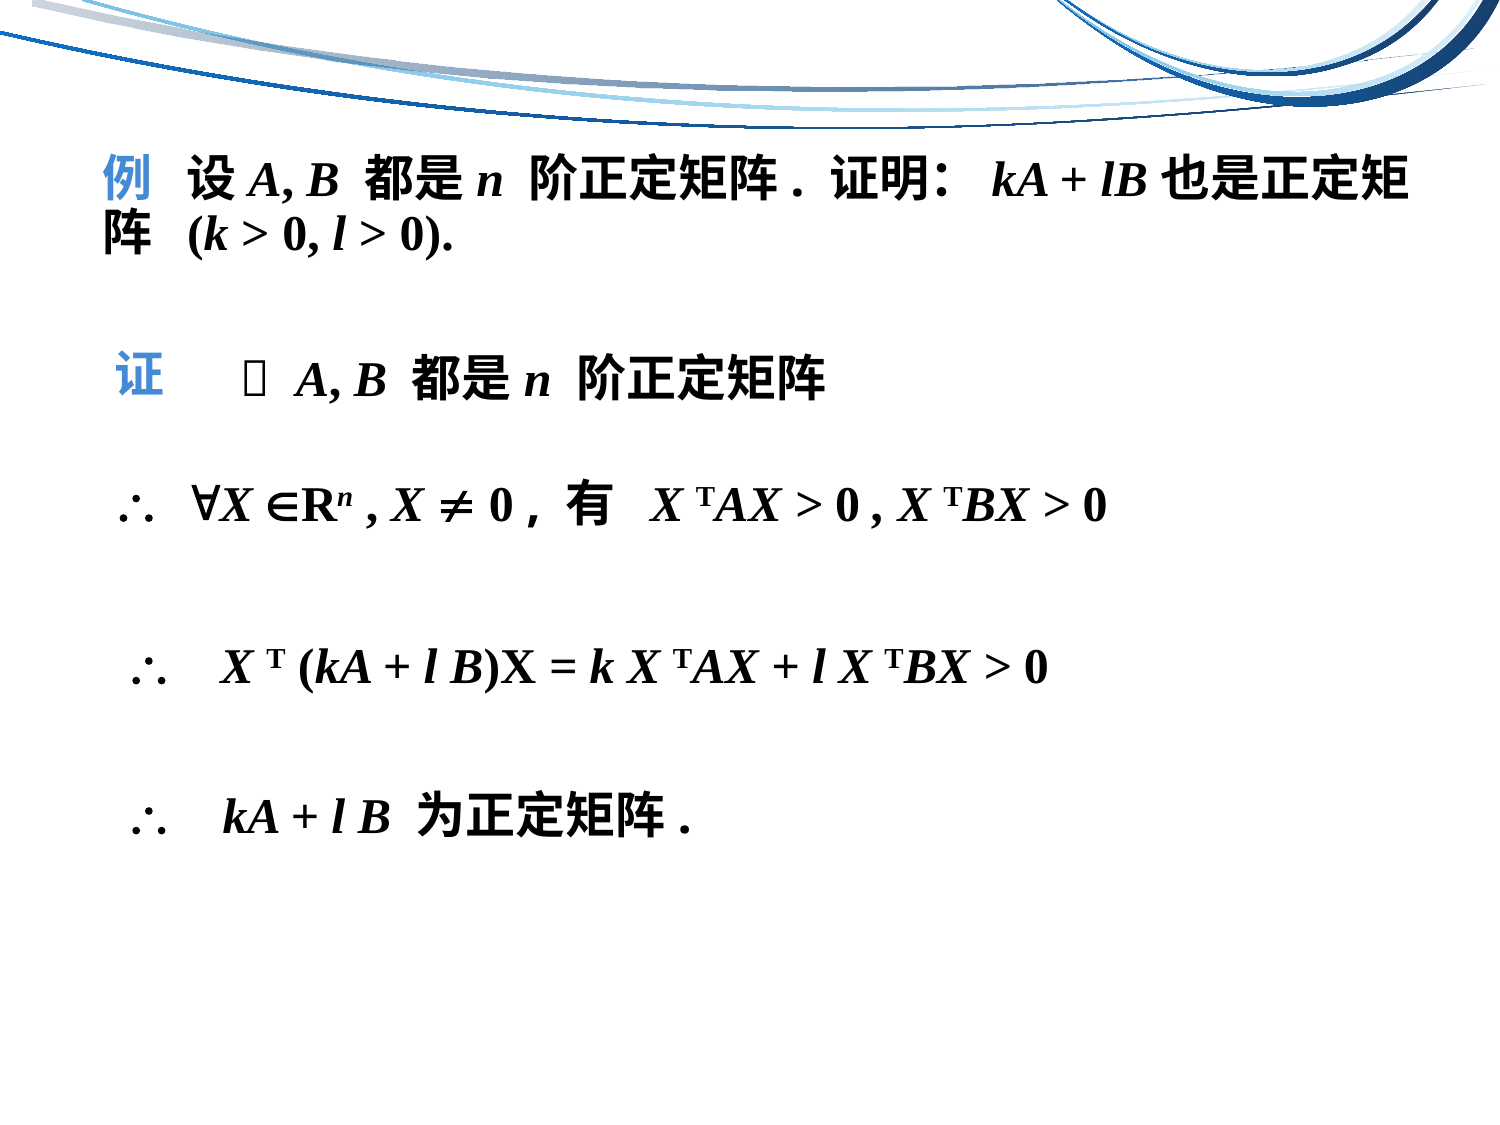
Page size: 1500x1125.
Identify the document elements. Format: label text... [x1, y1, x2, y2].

text_box [358, 65, 1054, 112]
text_box  kA + l B 为正定矩阵. [112, 769, 1375, 858]
text_box [82, 0, 232, 36]
text_box [32, 0, 1054, 91]
text_box [0, 31, 1151, 130]
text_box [1054, 0, 1500, 117]
title 例 设A, B 都是n 阶正定矩阵. 证明：kA + lB也是正定矩阵 (k > 0, l > 0). [87, 132, 1426, 283]
text_box  X Rn , X  0 , 有 X TAX > 0 , X TBX > 0 [99, 457, 1363, 545]
text_box  A, B 都是n 阶正定矩阵 [225, 332, 1175, 420]
text_box  X T (kA + l B)X = k X TAX + l X TBX > 0 [112, 619, 1375, 708]
text_box 证 [99, 334, 200, 410]
